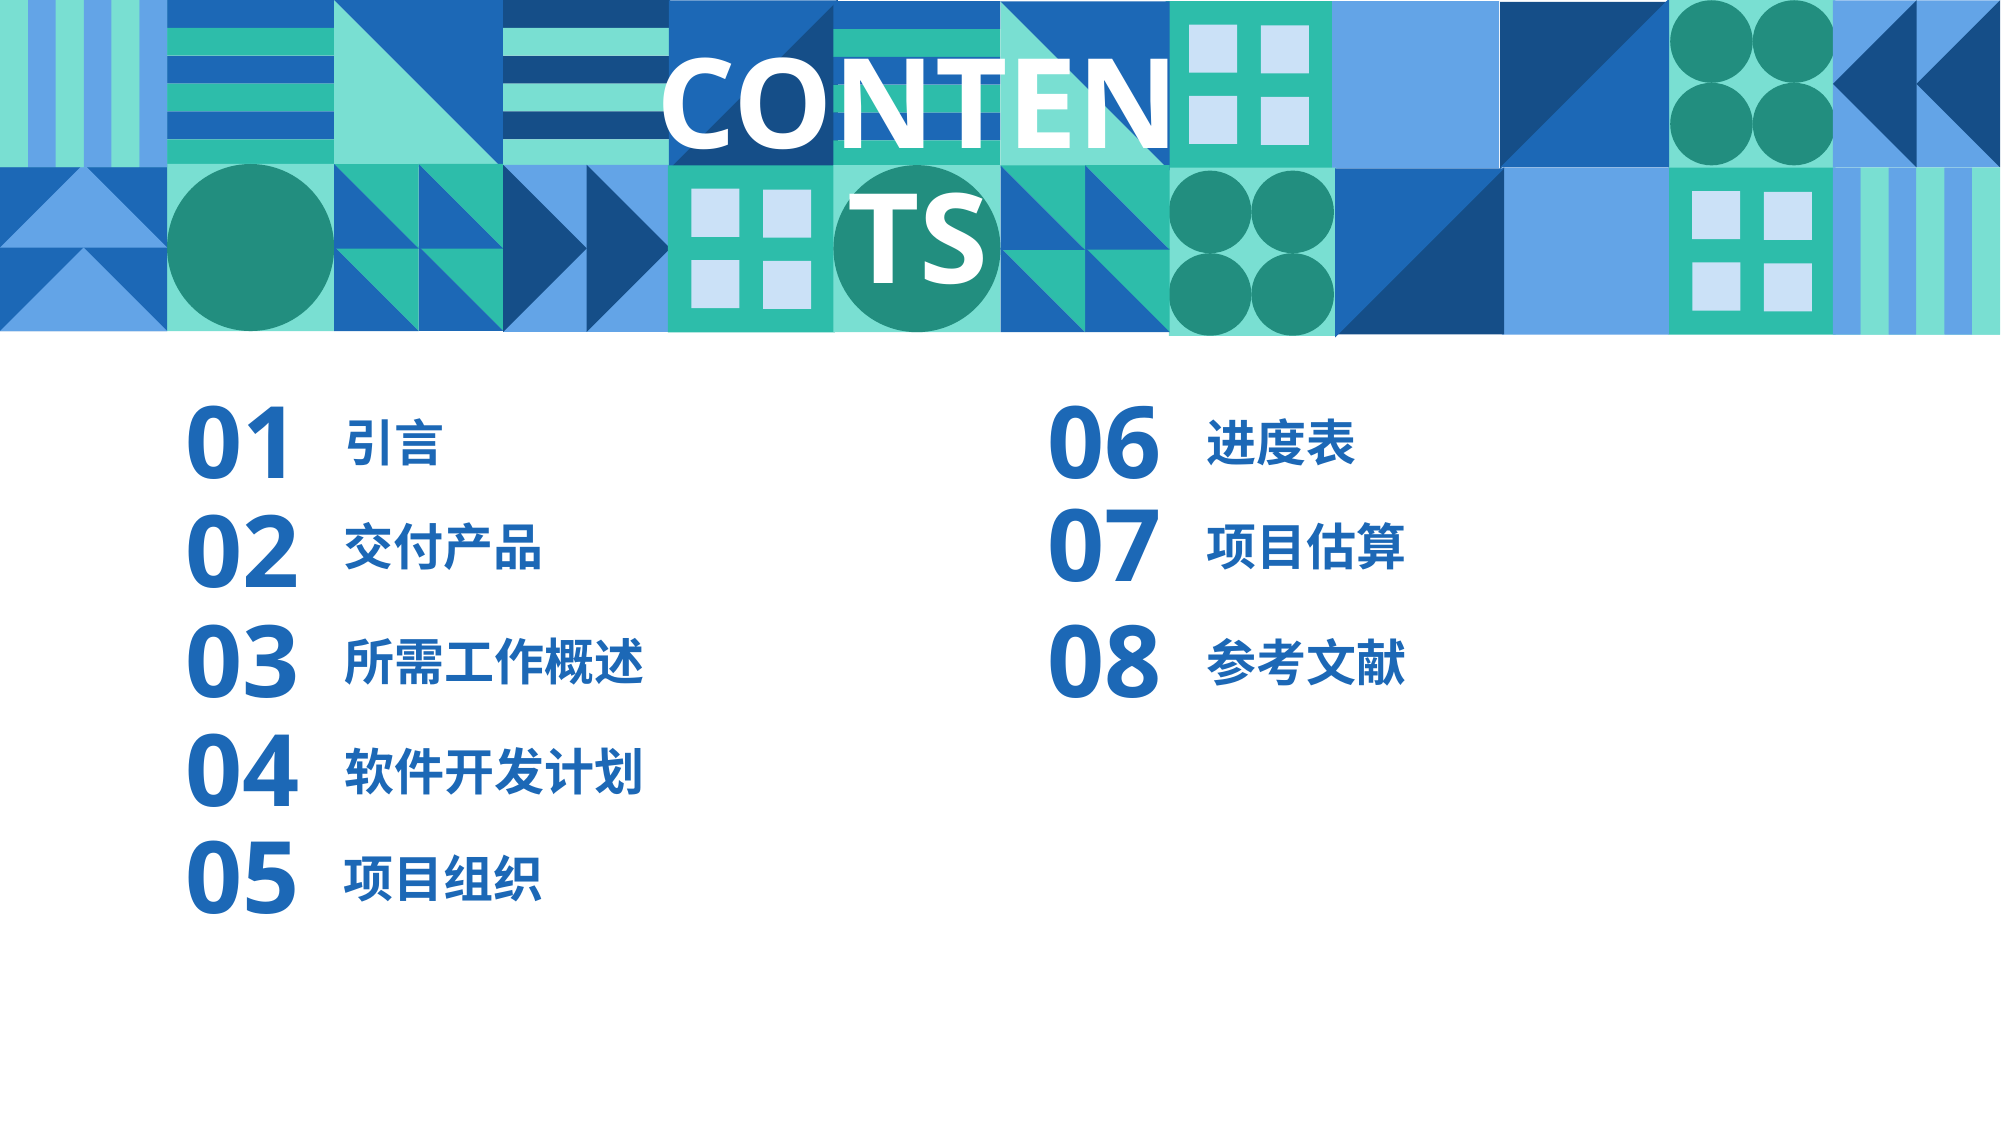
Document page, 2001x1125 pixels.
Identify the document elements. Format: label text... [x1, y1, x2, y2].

list 项目组织 [329, 826, 1038, 936]
list 05 [170, 826, 329, 936]
text_box 交付产品 [329, 494, 881, 604]
list 03 [170, 610, 330, 720]
list 参考文献 [1191, 611, 1743, 721]
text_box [1032, 494, 1743, 604]
list 02 [170, 500, 330, 610]
list 01 [170, 391, 329, 500]
list 引言 [329, 391, 881, 494]
list 08 [1032, 611, 1191, 721]
list 04 [170, 720, 329, 826]
list 软件开发计划 [329, 720, 881, 826]
list CONTENTS [612, 33, 1224, 172]
list 所需工作概述 [329, 609, 881, 719]
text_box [1032, 391, 1743, 494]
